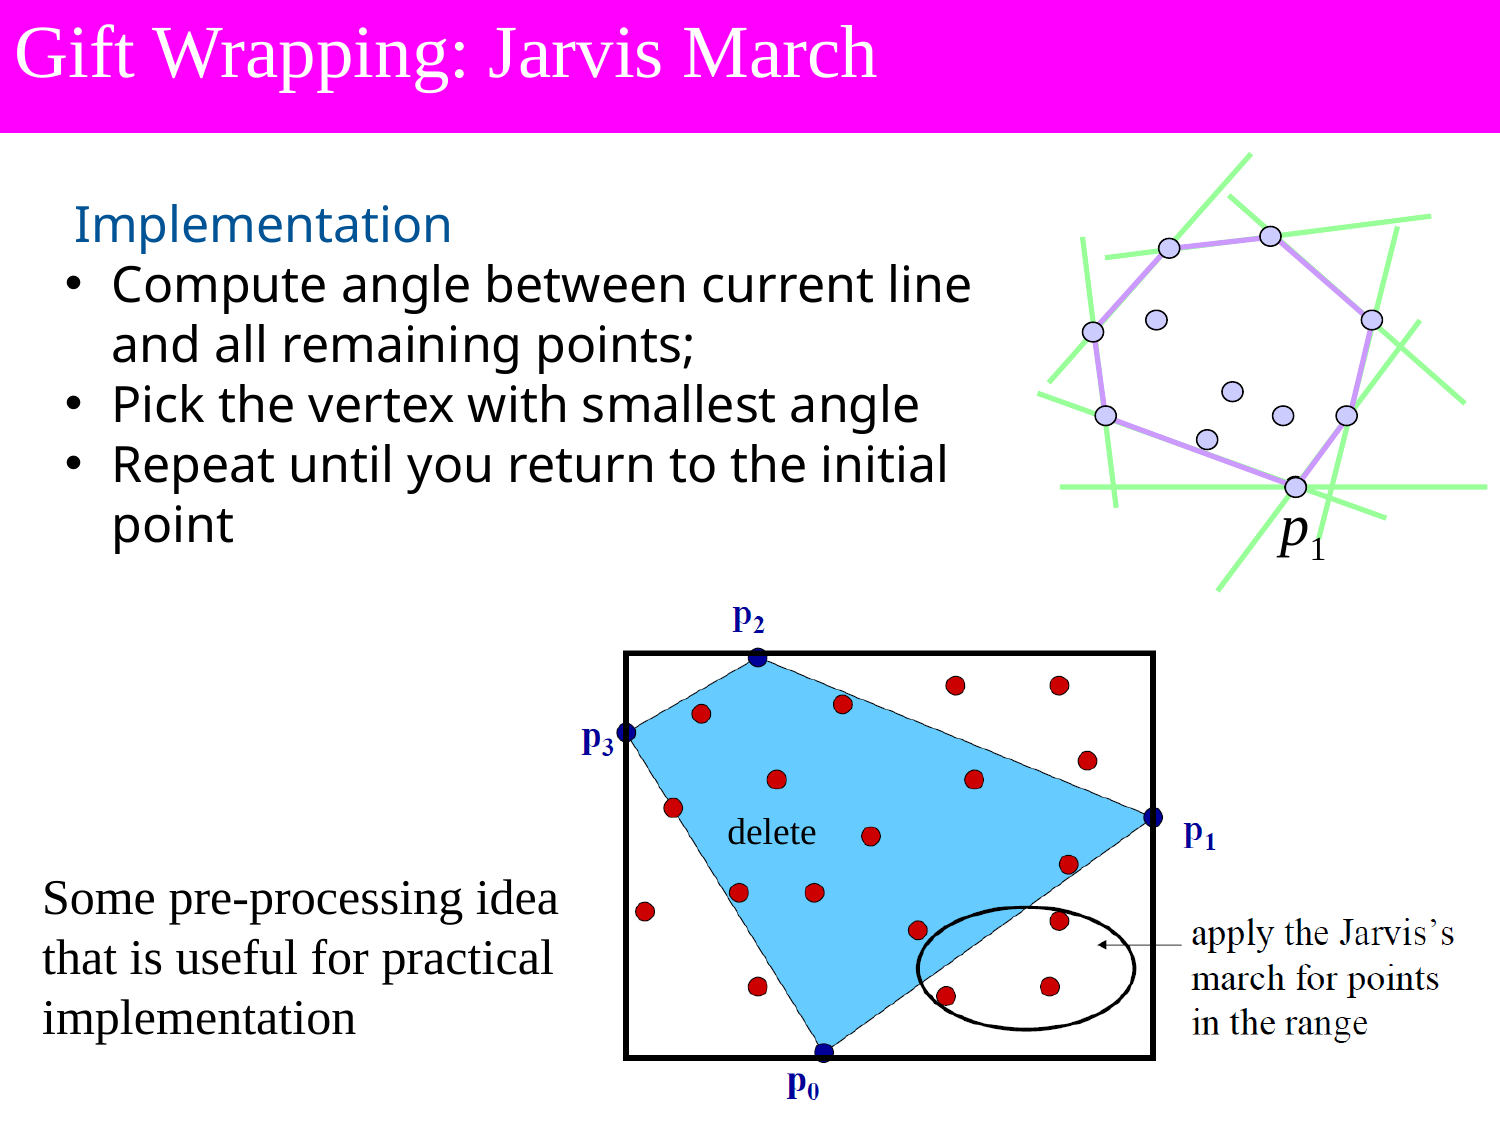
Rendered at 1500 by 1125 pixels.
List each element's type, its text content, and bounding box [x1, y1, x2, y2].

text_box Some pre-processing idea that is useful for practical implementation [27, 856, 574, 1052]
text_box Gift Wrapping: Jarvis March [0, 0, 1500, 133]
text_box Implementation Compute angle between current line and all remaining points; Pick the vertex with smallest angle Repeat until you return to the initial point [49, 185, 1025, 560]
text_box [1037, 153, 1488, 592]
picture [579, 601, 1473, 1112]
